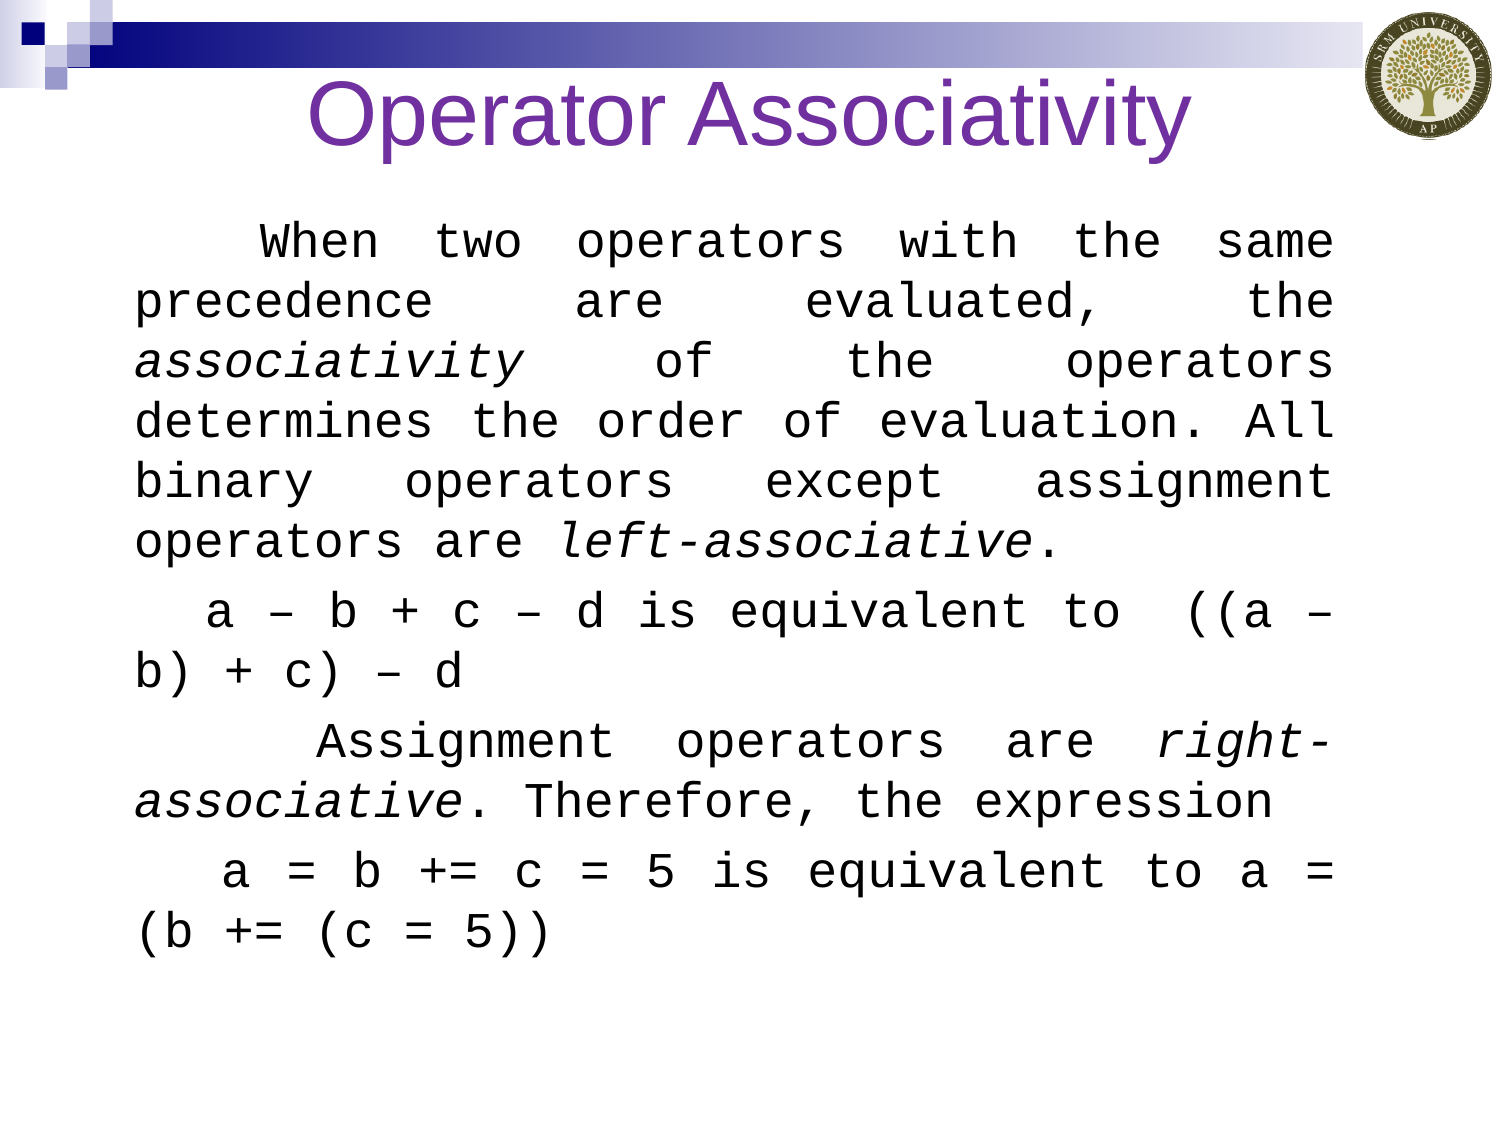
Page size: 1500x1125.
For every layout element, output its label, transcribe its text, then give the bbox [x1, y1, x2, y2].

title Operator Associativity [112, 0, 1388, 219]
picture [1388, 0, 1499, 141]
list When two operators with the same precedence are evaluated, the associativity of the operators determines the order of evaluation. All binary operators except assignment operators are left-associative. a – b + c – d is equivalent to ((a – b) + c) – d Assignment operators are right-associative. Therefore, the expression a = b += c = 5 is equivalent to a = (b += (c = 5)) [62, 200, 1350, 988]
